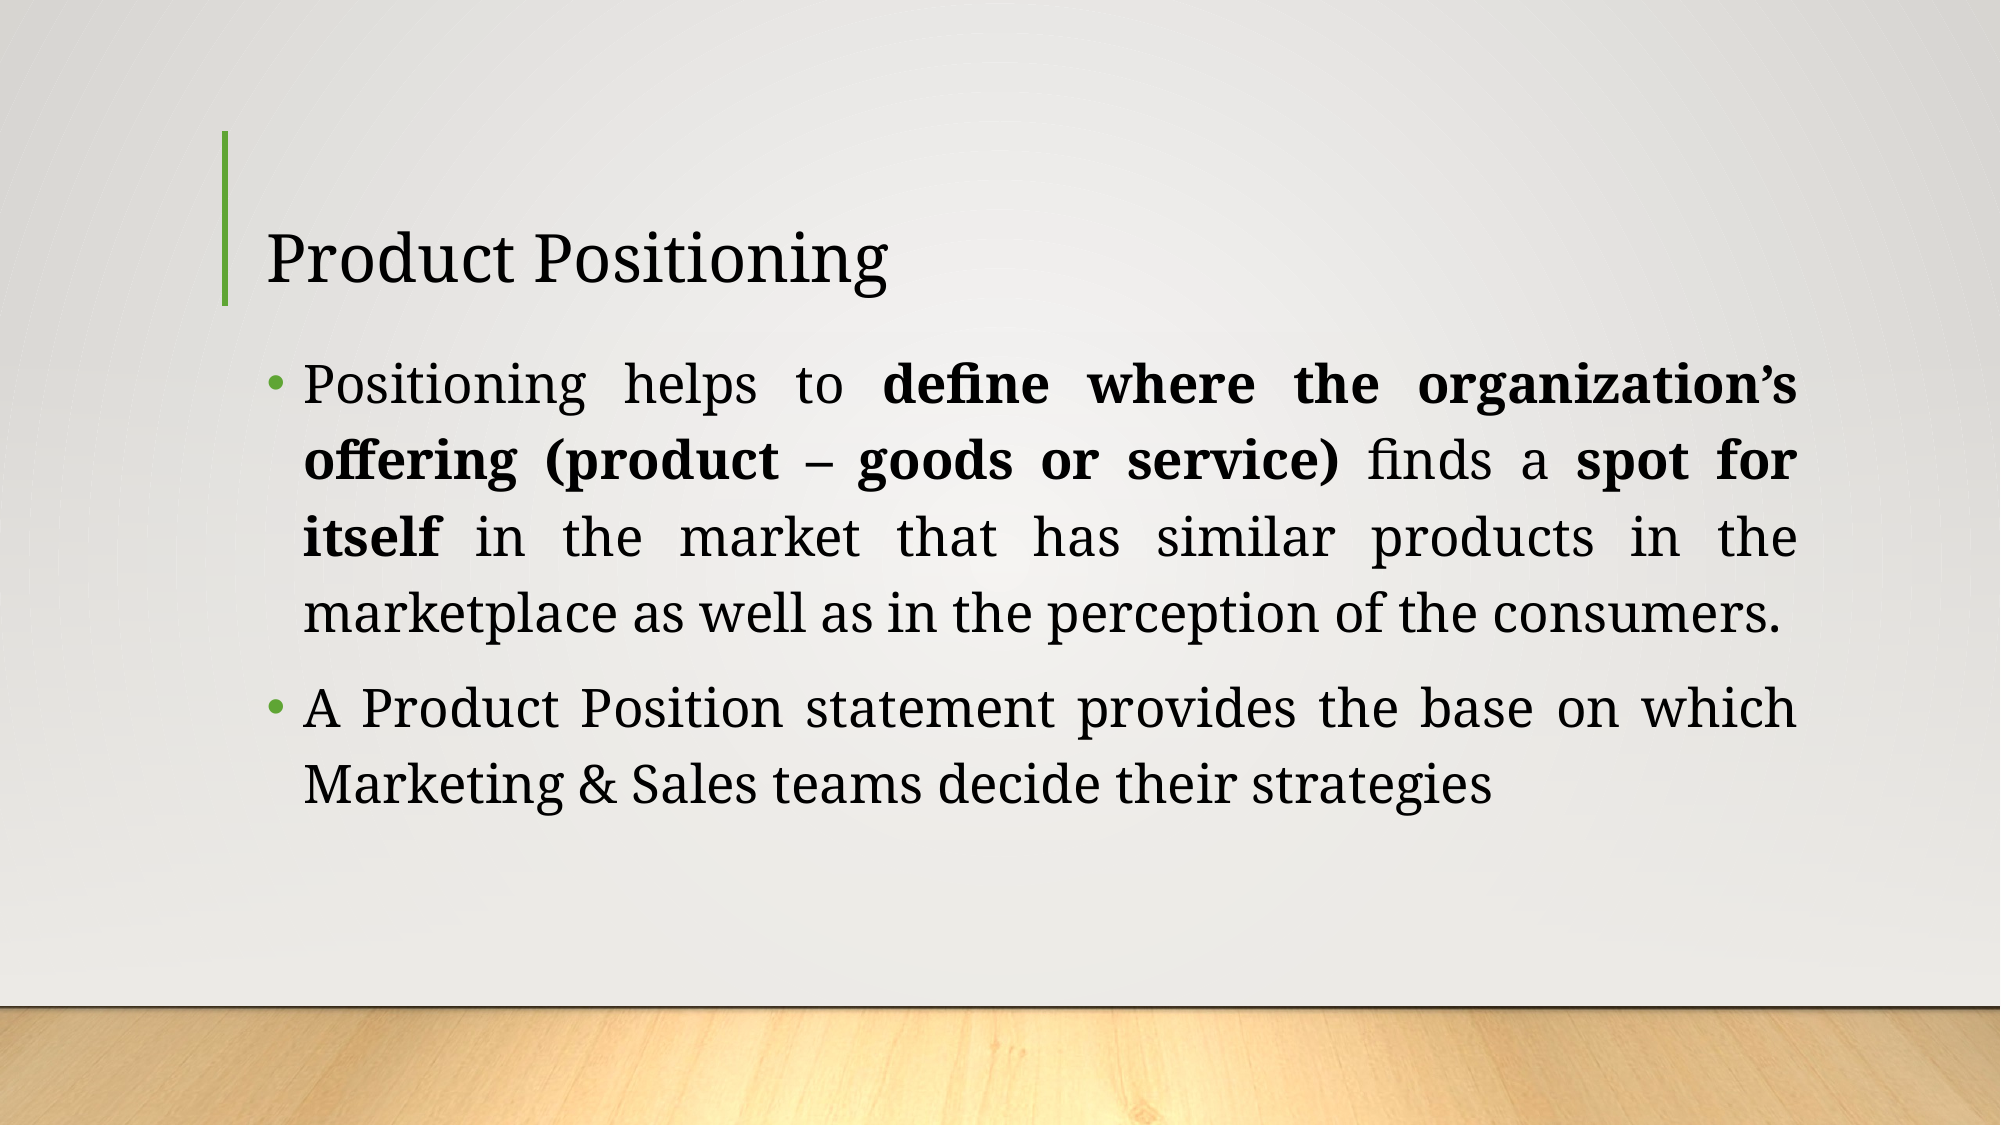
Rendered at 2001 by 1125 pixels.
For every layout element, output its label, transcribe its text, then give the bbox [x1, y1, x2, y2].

title Product Positioning [251, 131, 1814, 305]
list Positioning helps to define where the organization’s offering (product – goods or service) finds a spot for itself in the market that has similar products in the marketplace as well as in the perception of the consumers. A Product Position statement provides the base on which Marketing & Sales teams decide their strategies [251, 330, 1814, 897]
picture [0, 1006, 2000, 1125]
